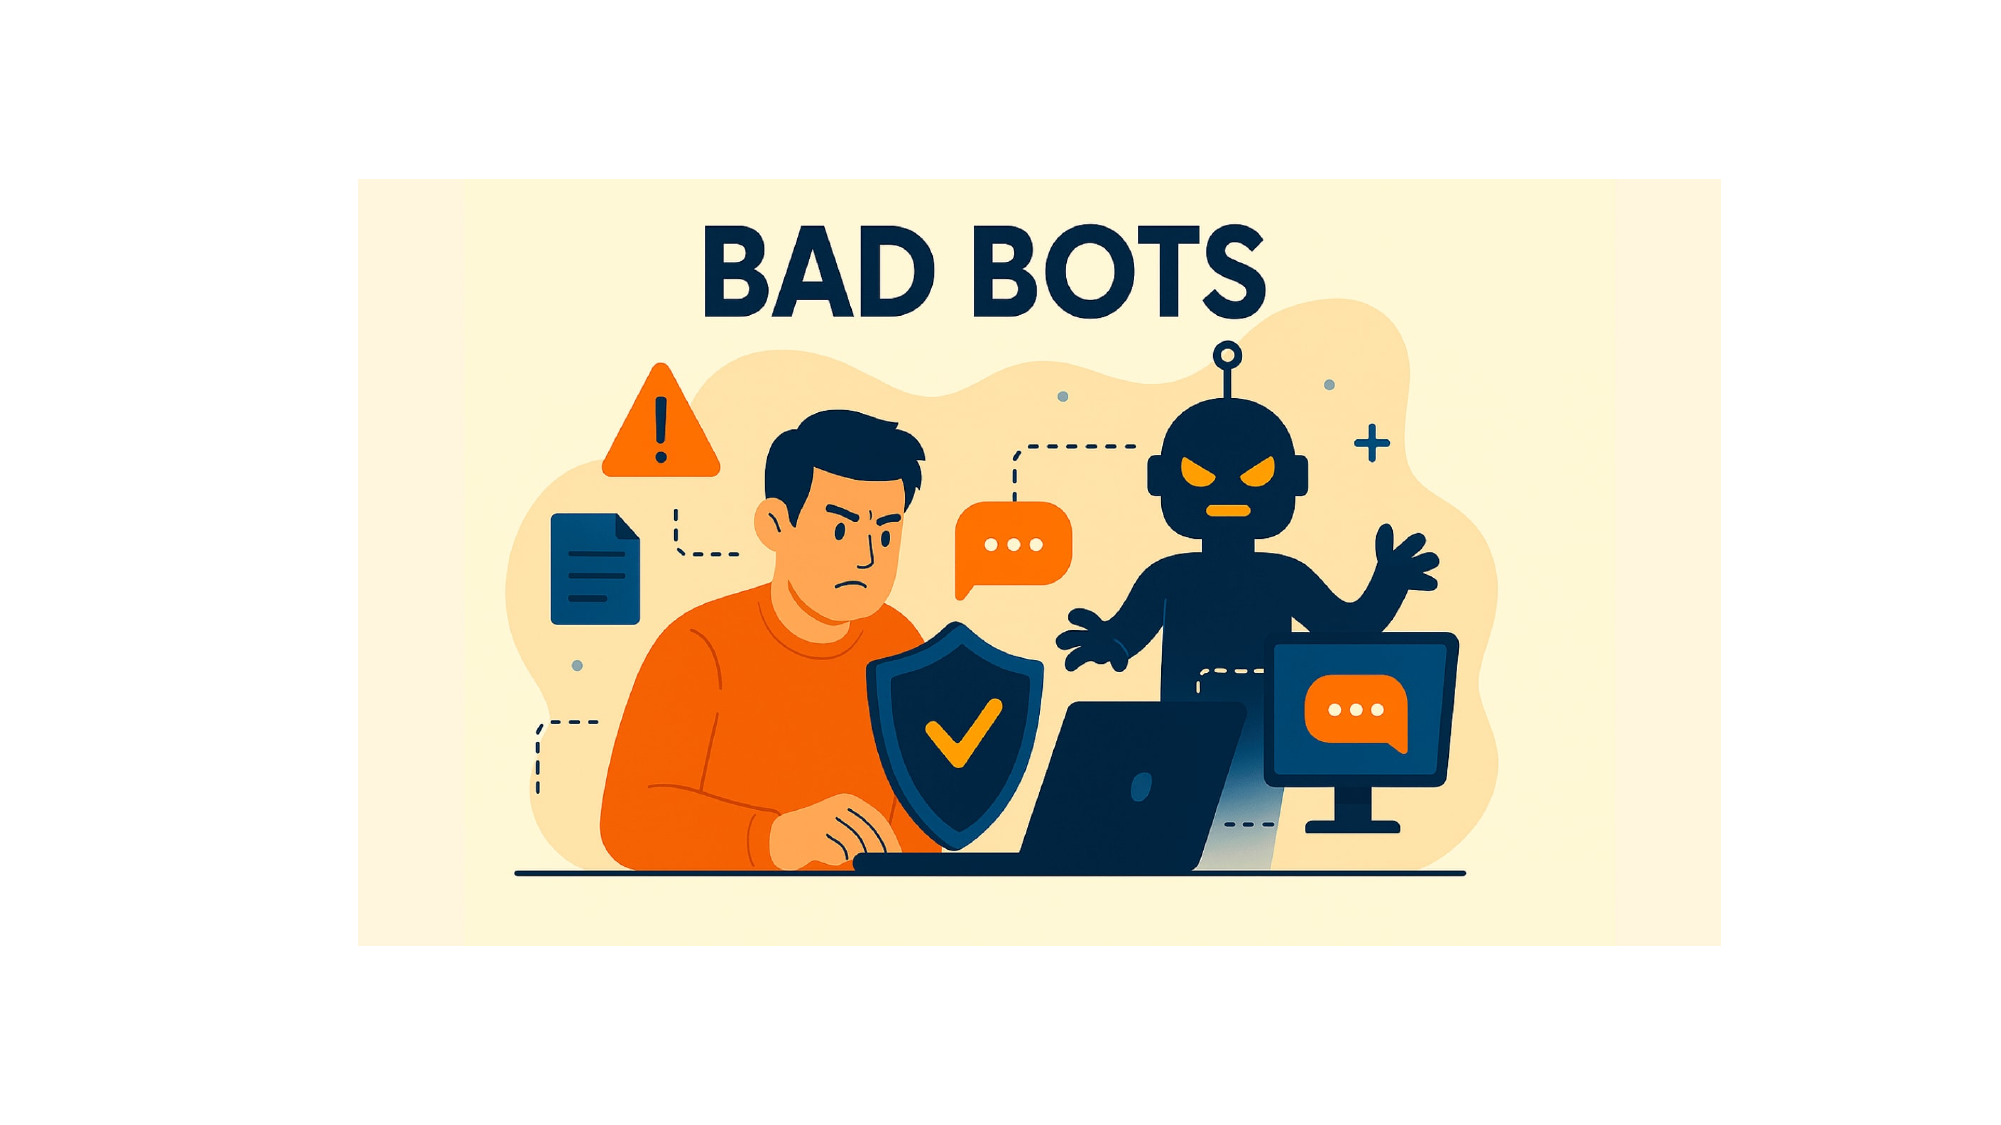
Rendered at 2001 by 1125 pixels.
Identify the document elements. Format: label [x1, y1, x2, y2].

picture [358, 179, 1721, 946]
